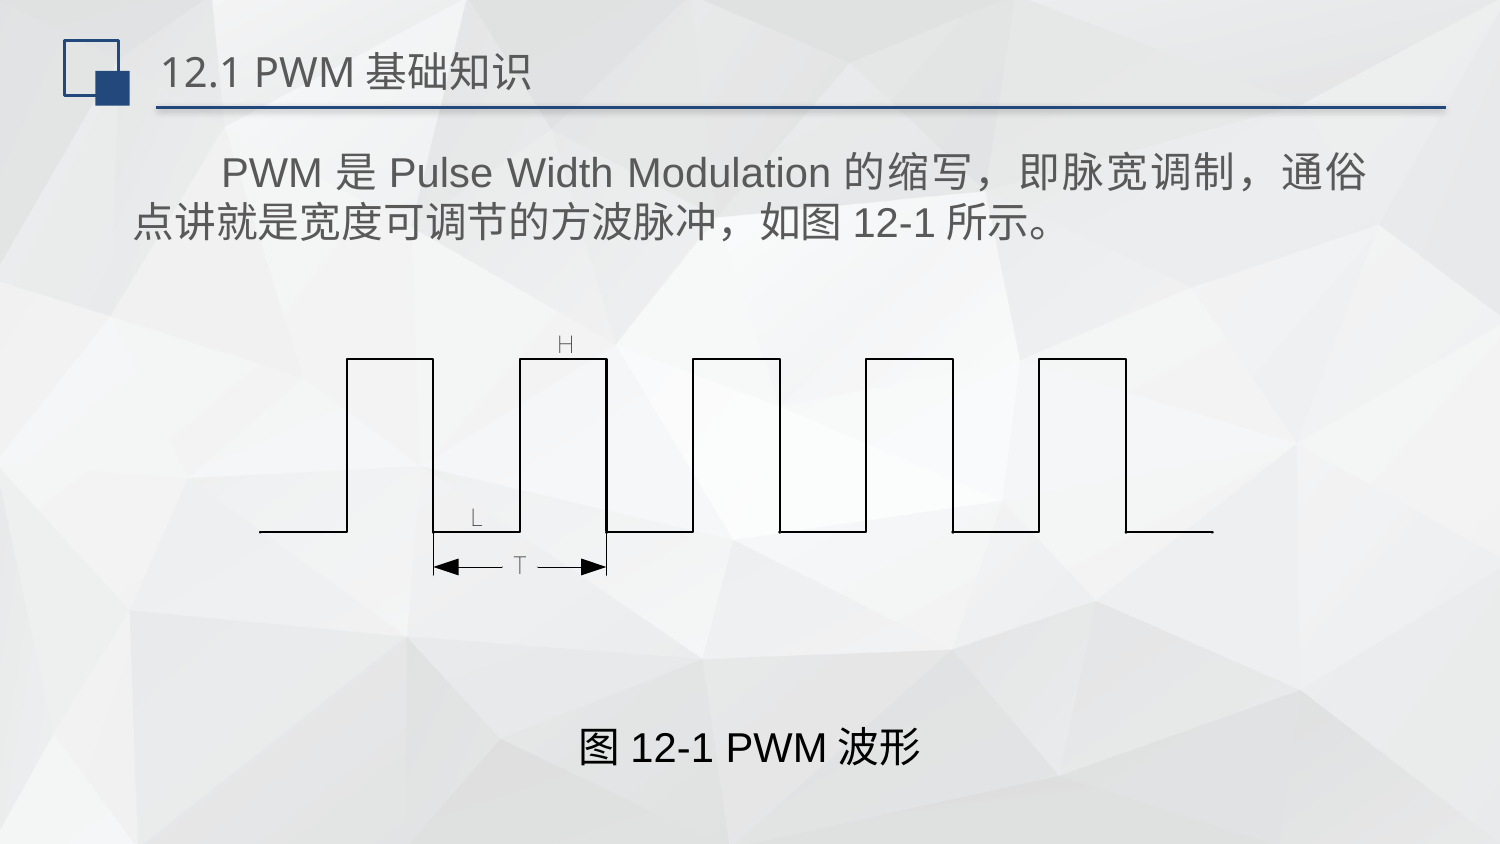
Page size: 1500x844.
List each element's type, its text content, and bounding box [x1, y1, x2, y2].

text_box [254, 322, 1219, 598]
text_box PWM是Pulse Width Modulation的缩写，即脉宽调制，通俗点讲就是宽度可调节的方波脉冲，如图12-1所示。 [117, 138, 1382, 254]
picture [0, 0, 1500, 844]
text_box 图12-1 PWM波形 [563, 703, 936, 778]
title 12.1 PWM基础知识 [148, 43, 1117, 99]
